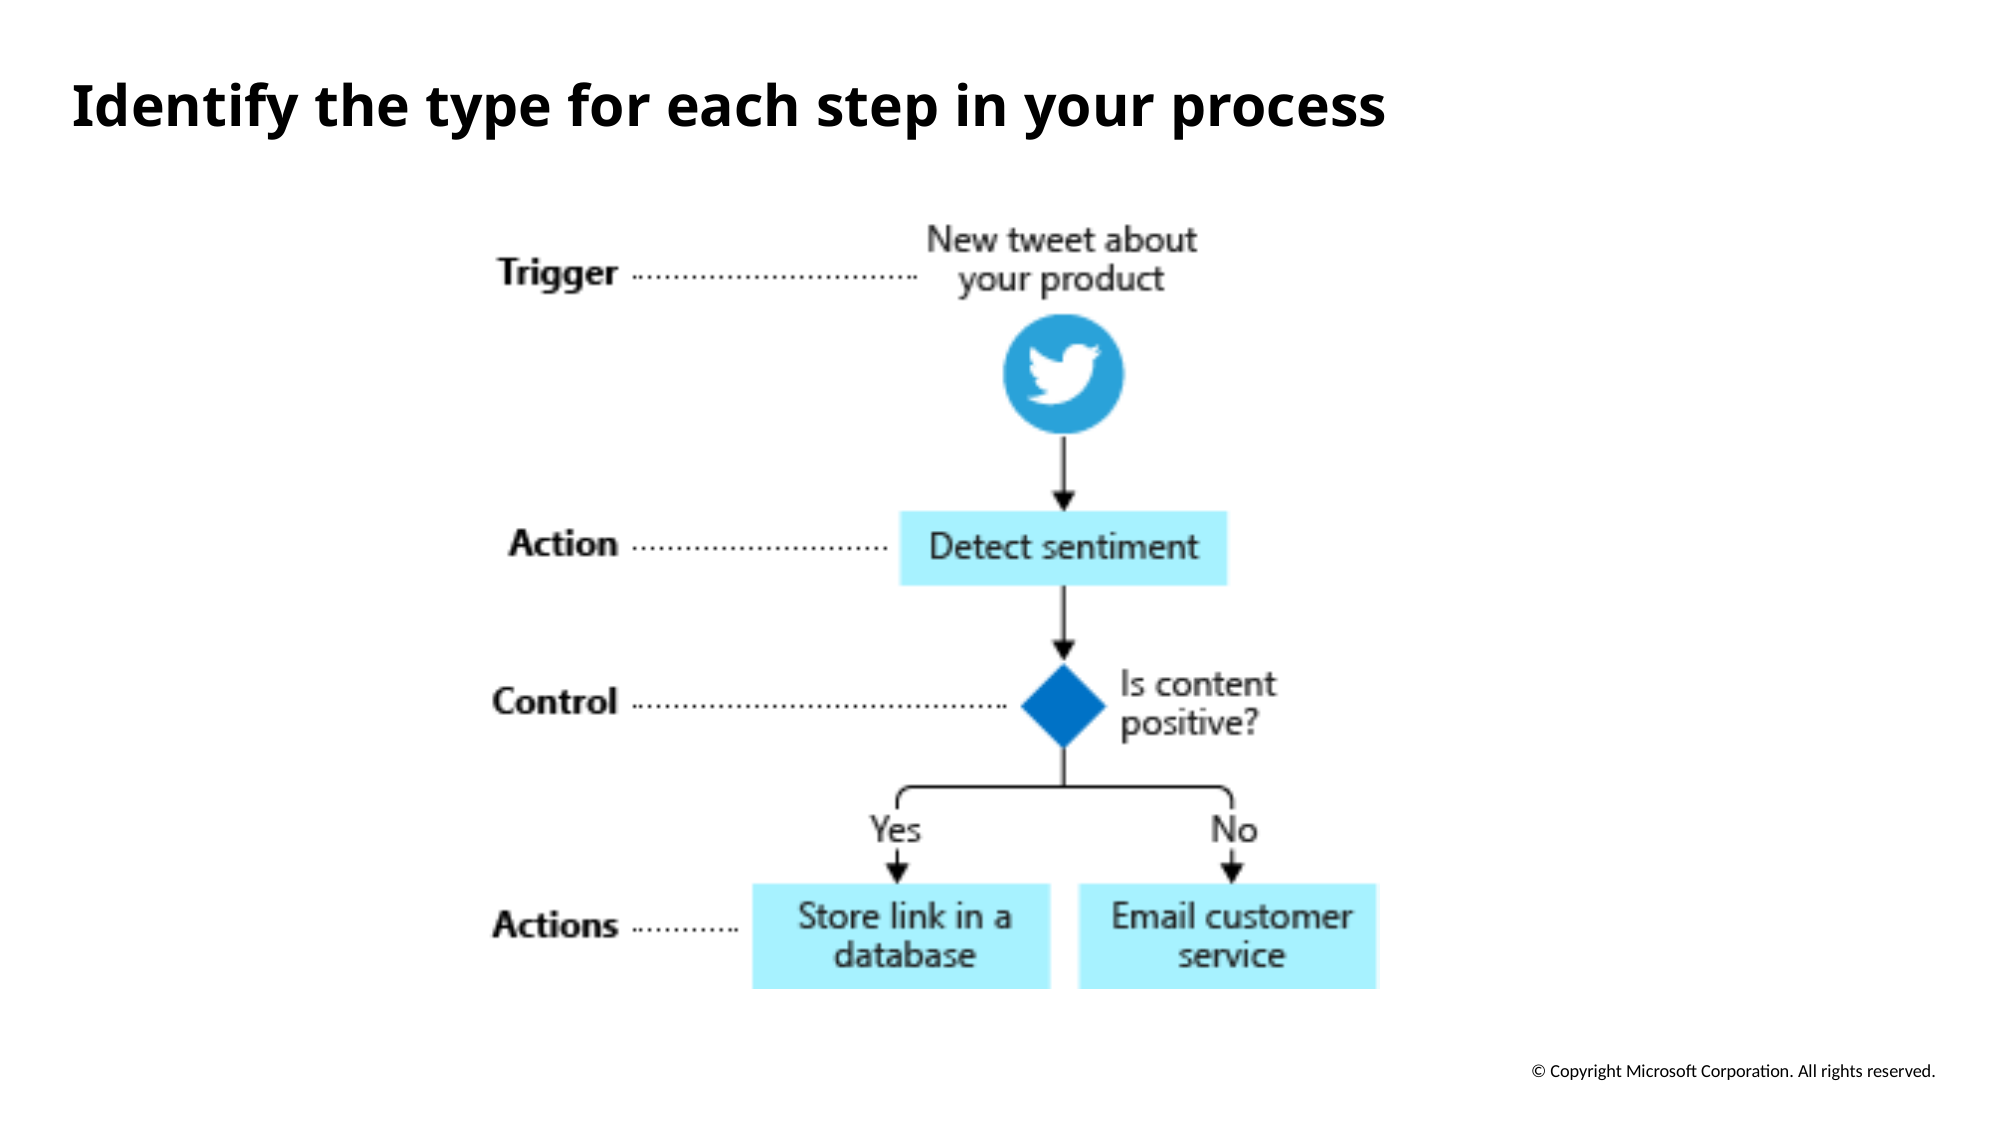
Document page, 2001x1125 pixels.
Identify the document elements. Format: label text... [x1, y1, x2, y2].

picture [488, 220, 1380, 989]
title Identify the type for each step in your process [72, 72, 1928, 138]
